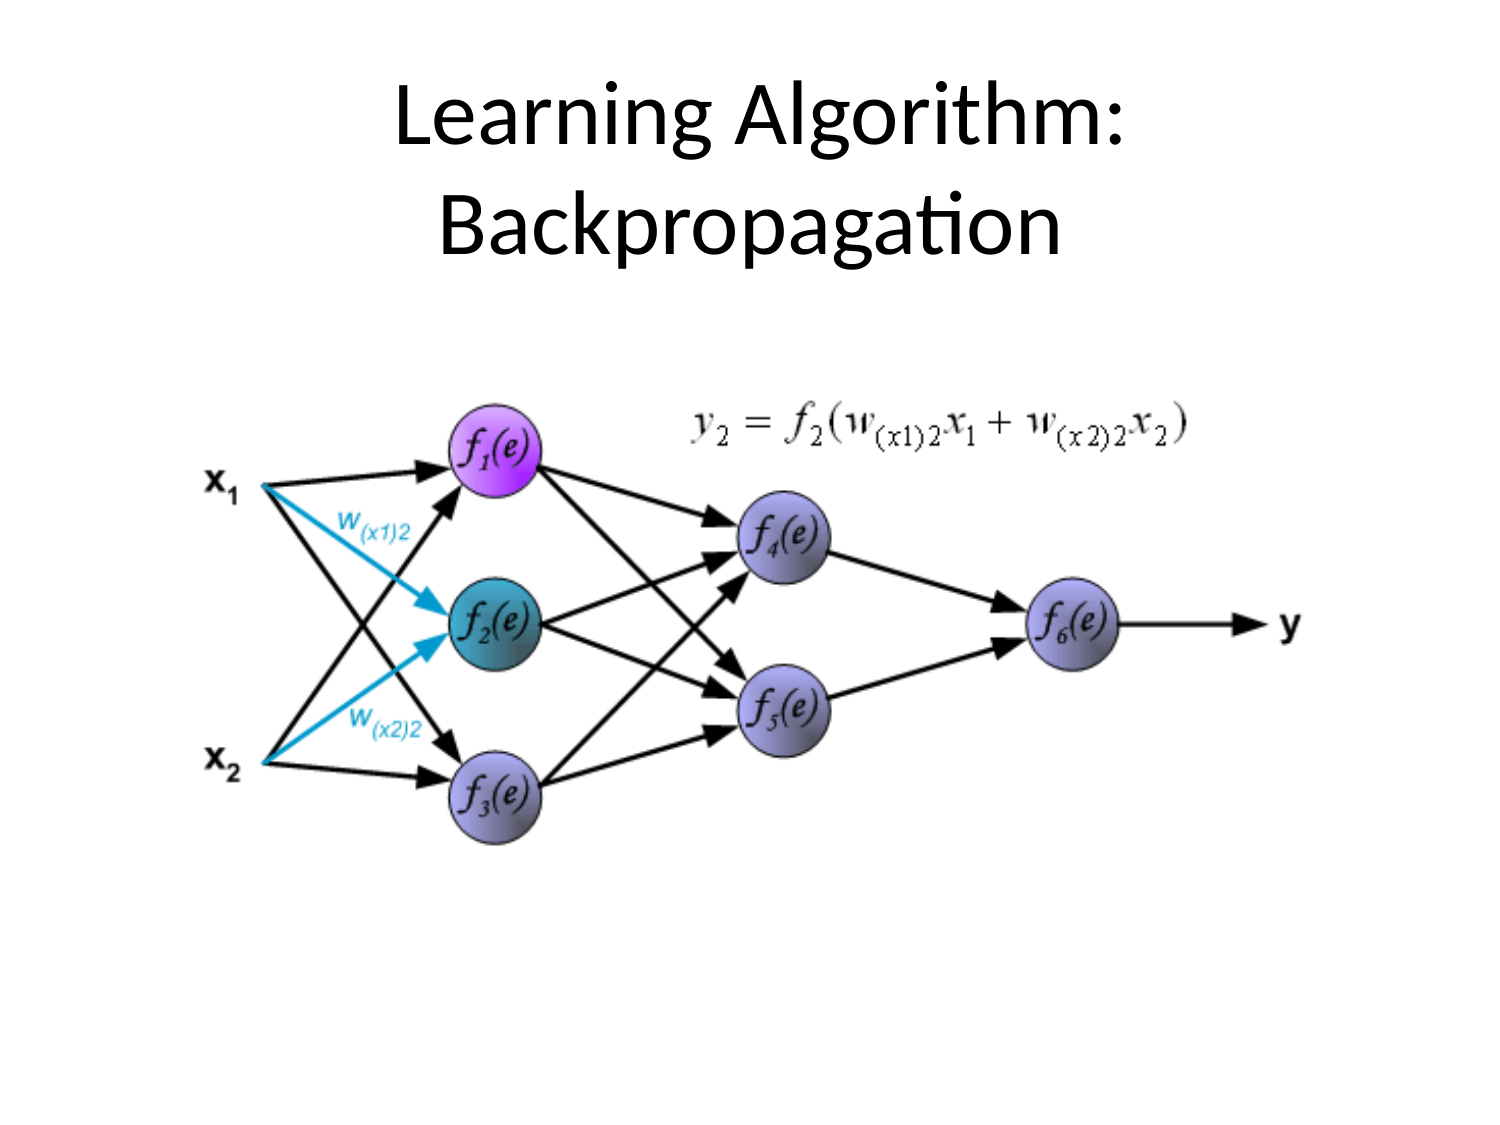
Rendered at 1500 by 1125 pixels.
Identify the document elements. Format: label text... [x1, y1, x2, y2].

title Learning Algorithm: Backpropagation [123, 42, 1399, 284]
picture [192, 380, 1318, 854]
